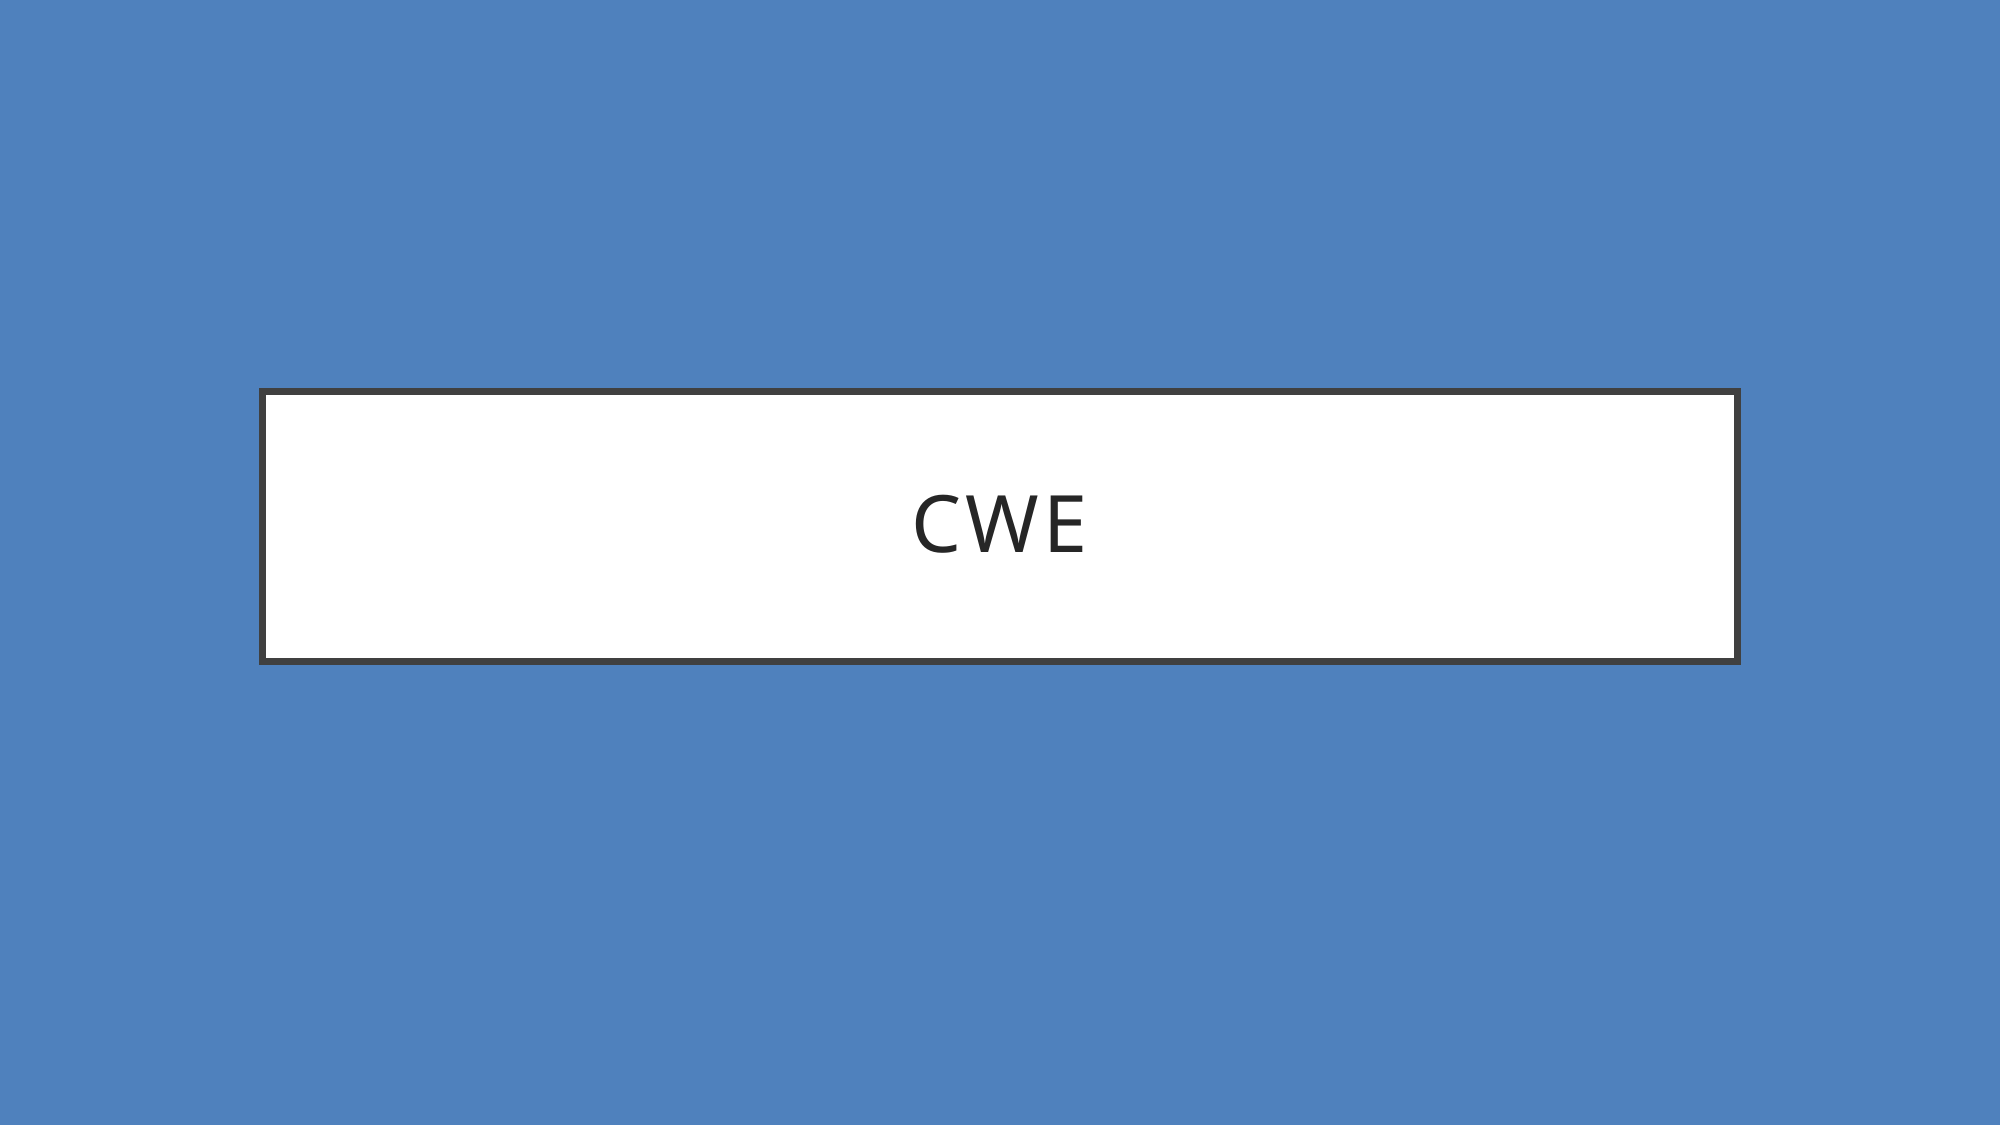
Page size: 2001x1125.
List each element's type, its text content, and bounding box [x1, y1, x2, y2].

title CWE [259, 388, 1741, 665]
